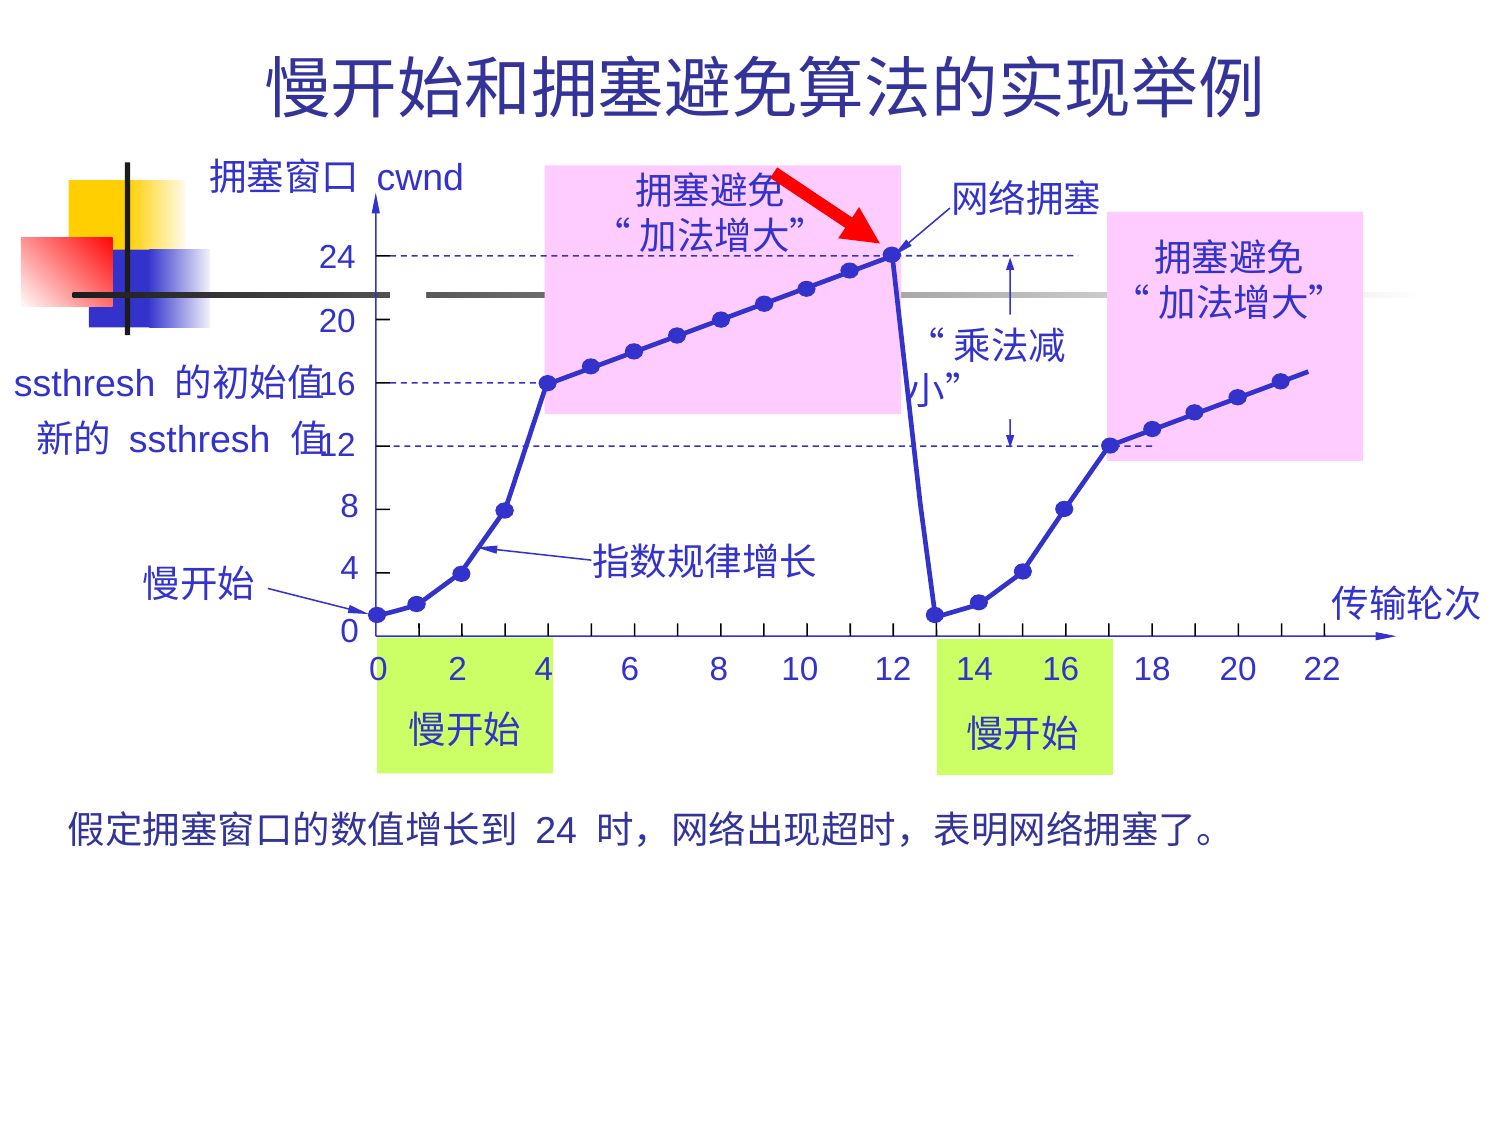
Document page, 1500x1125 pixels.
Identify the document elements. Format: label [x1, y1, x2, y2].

text_box [304, 291, 371, 346]
text_box [127, 146, 1497, 774]
text_box [766, 639, 834, 695]
text_box [325, 477, 374, 532]
text_box [859, 639, 927, 695]
text_box [1288, 639, 1356, 695]
text_box [694, 639, 743, 695]
text_box [325, 538, 374, 594]
text_box [936, 638, 1113, 775]
text_box [1118, 639, 1186, 695]
text_box [605, 639, 655, 695]
text_box [53, 798, 1472, 859]
text_box [304, 228, 371, 283]
title [133, 31, 1412, 134]
text_box [0, 351, 371, 471]
text_box [1204, 639, 1272, 695]
